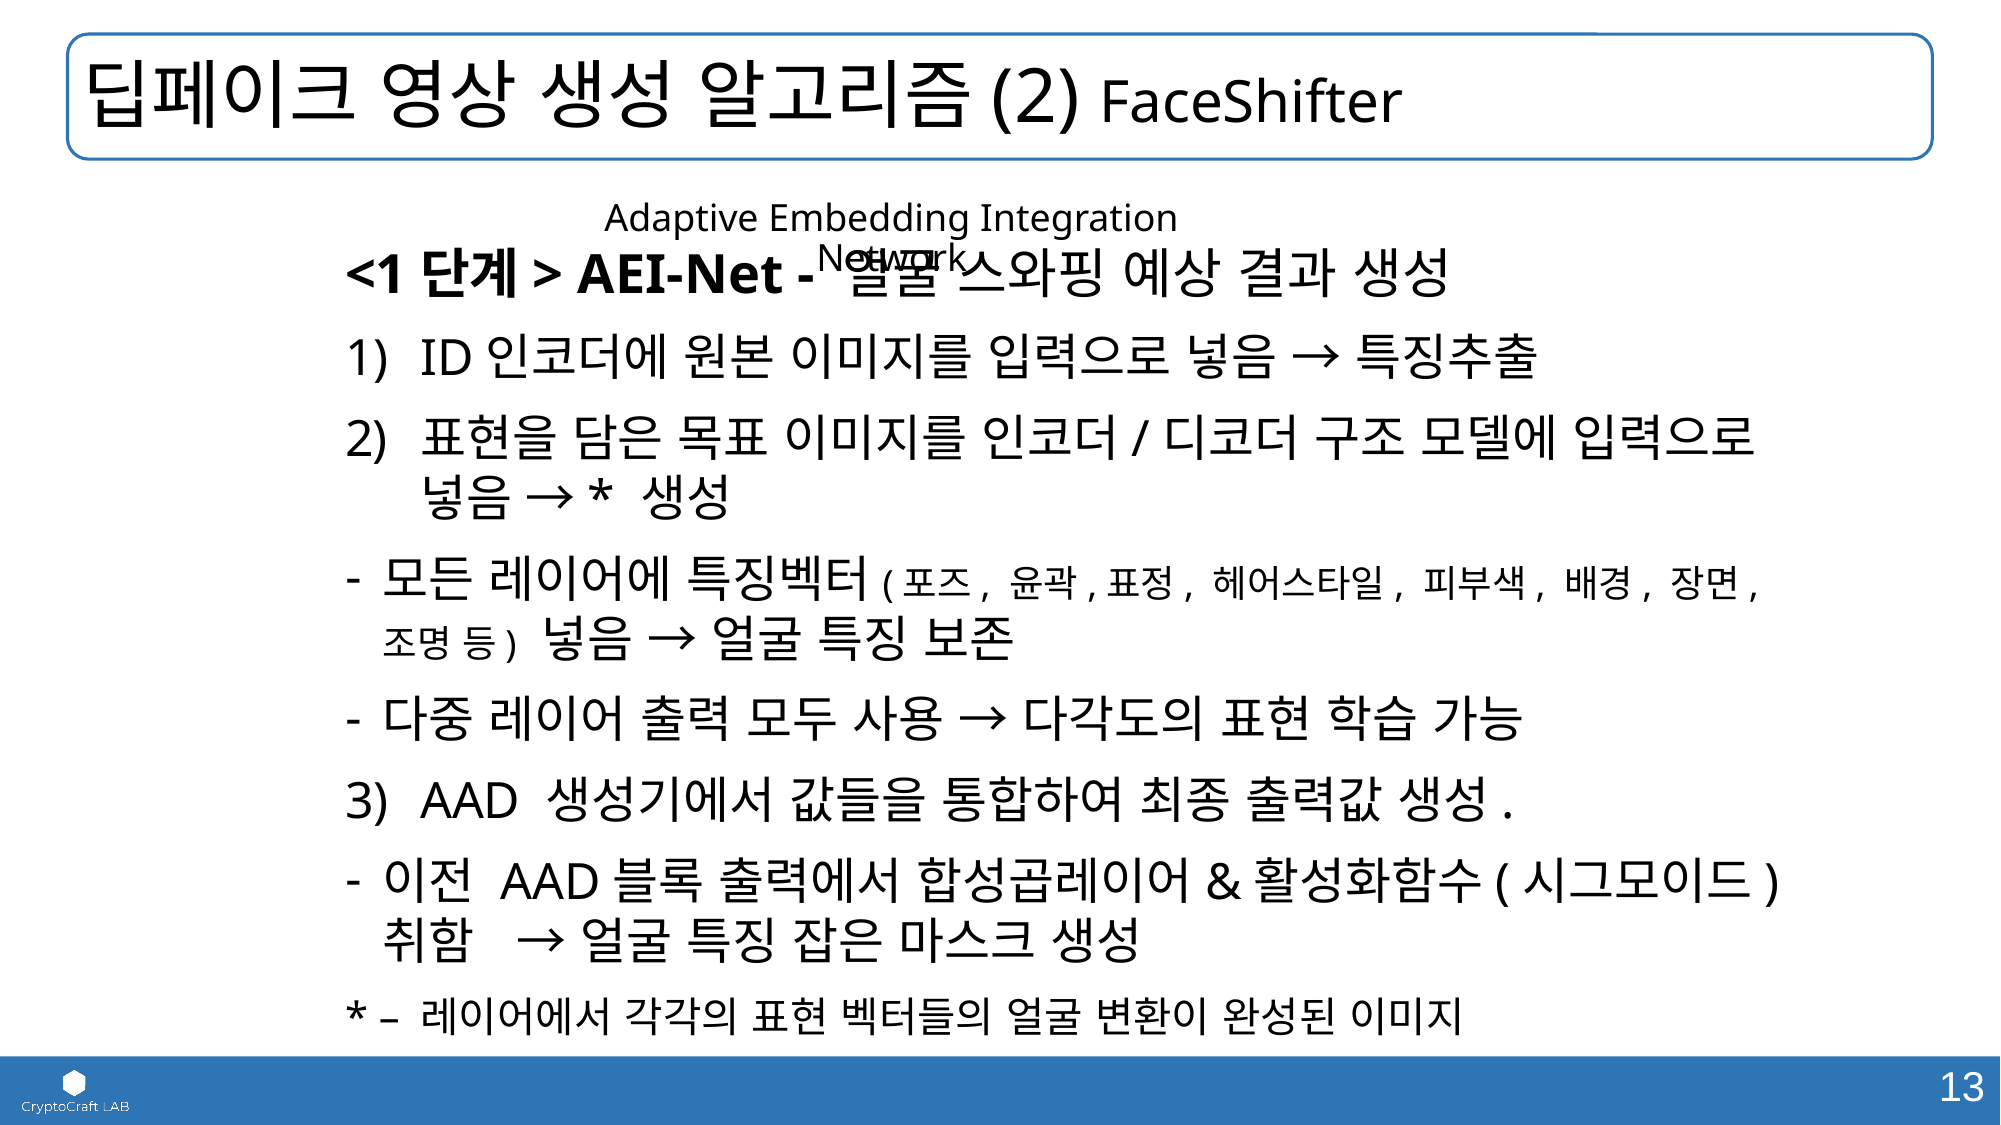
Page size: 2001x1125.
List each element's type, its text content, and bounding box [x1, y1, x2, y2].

text_box Adaptive Embedding Integration Network [513, 191, 1270, 274]
text_box 딥페이크 영상 생성 알고리즘(2) FaceShifter [67, 36, 1933, 161]
picture [13, 1061, 138, 1123]
